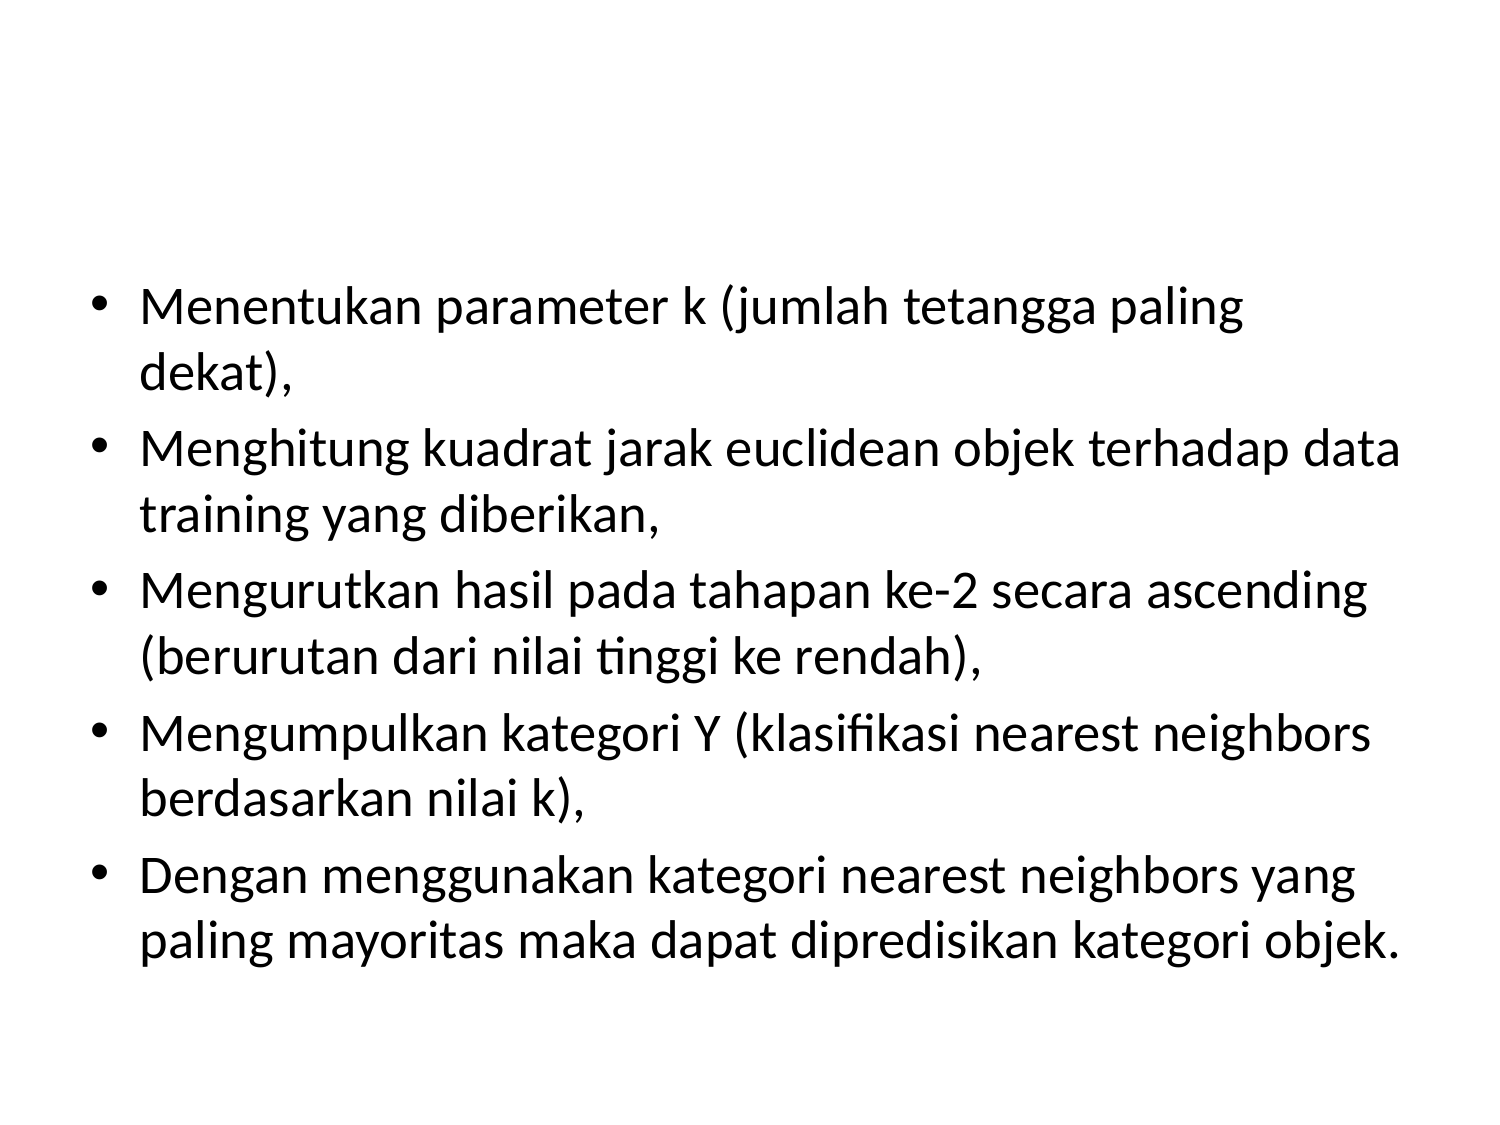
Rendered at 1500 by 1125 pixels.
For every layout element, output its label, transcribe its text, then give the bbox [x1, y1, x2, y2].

list Menentukan parameter k (jumlah tetangga paling dekat), Menghitung kuadrat jarak euclidean objek terhadap data training yang diberikan, Mengurutkan hasil pada tahapan ke-2 secara ascending (berurutan dari nilai tinggi ke rendah), Mengumpulkan kategori Y (klasifikasi nearest neighbors berdasarkan nilai k), Dengan menggunakan kategori nearest neighbors yang paling mayoritas maka dapat dipredisikan kategori objek. [75, 262, 1425, 1005]
